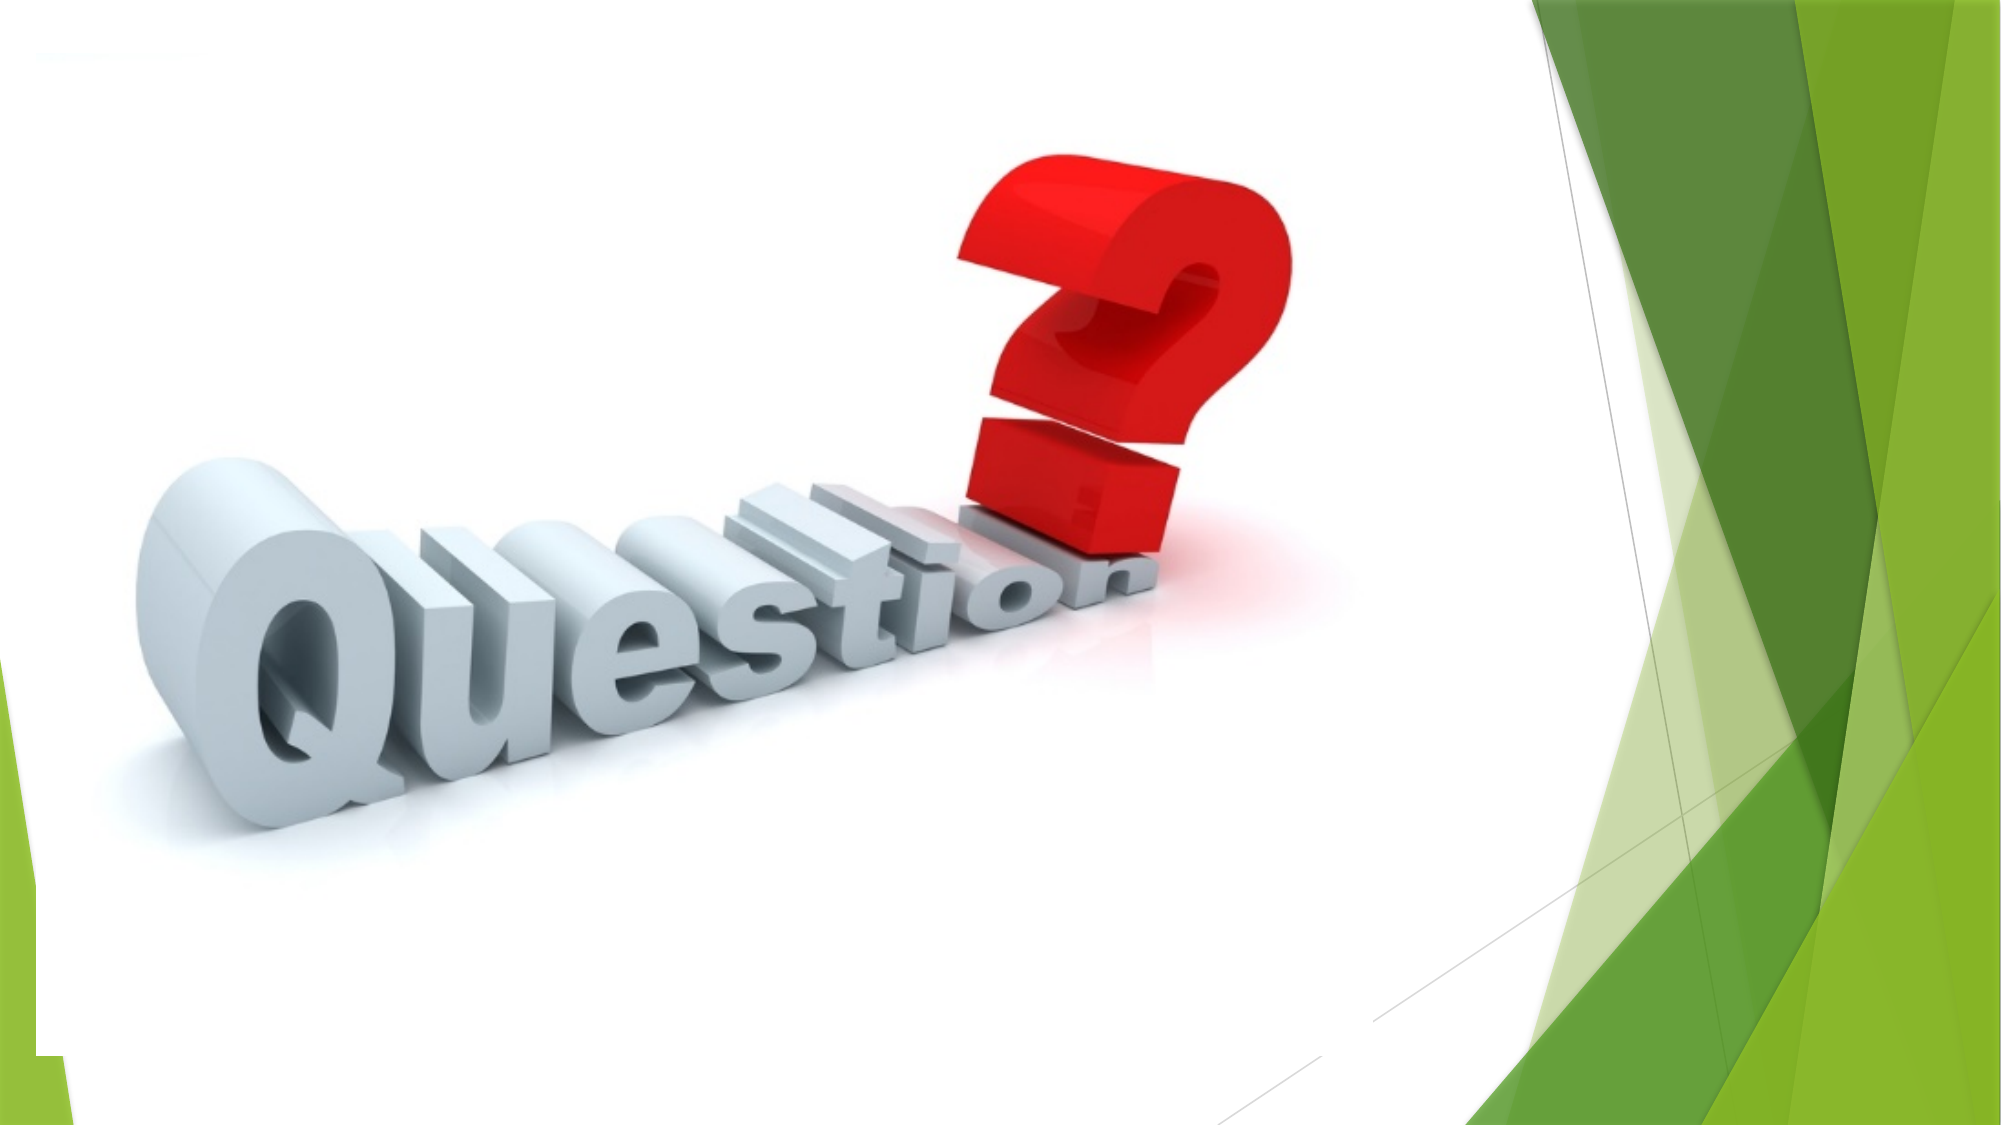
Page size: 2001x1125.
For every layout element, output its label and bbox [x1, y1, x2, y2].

picture [36, 52, 1374, 1056]
